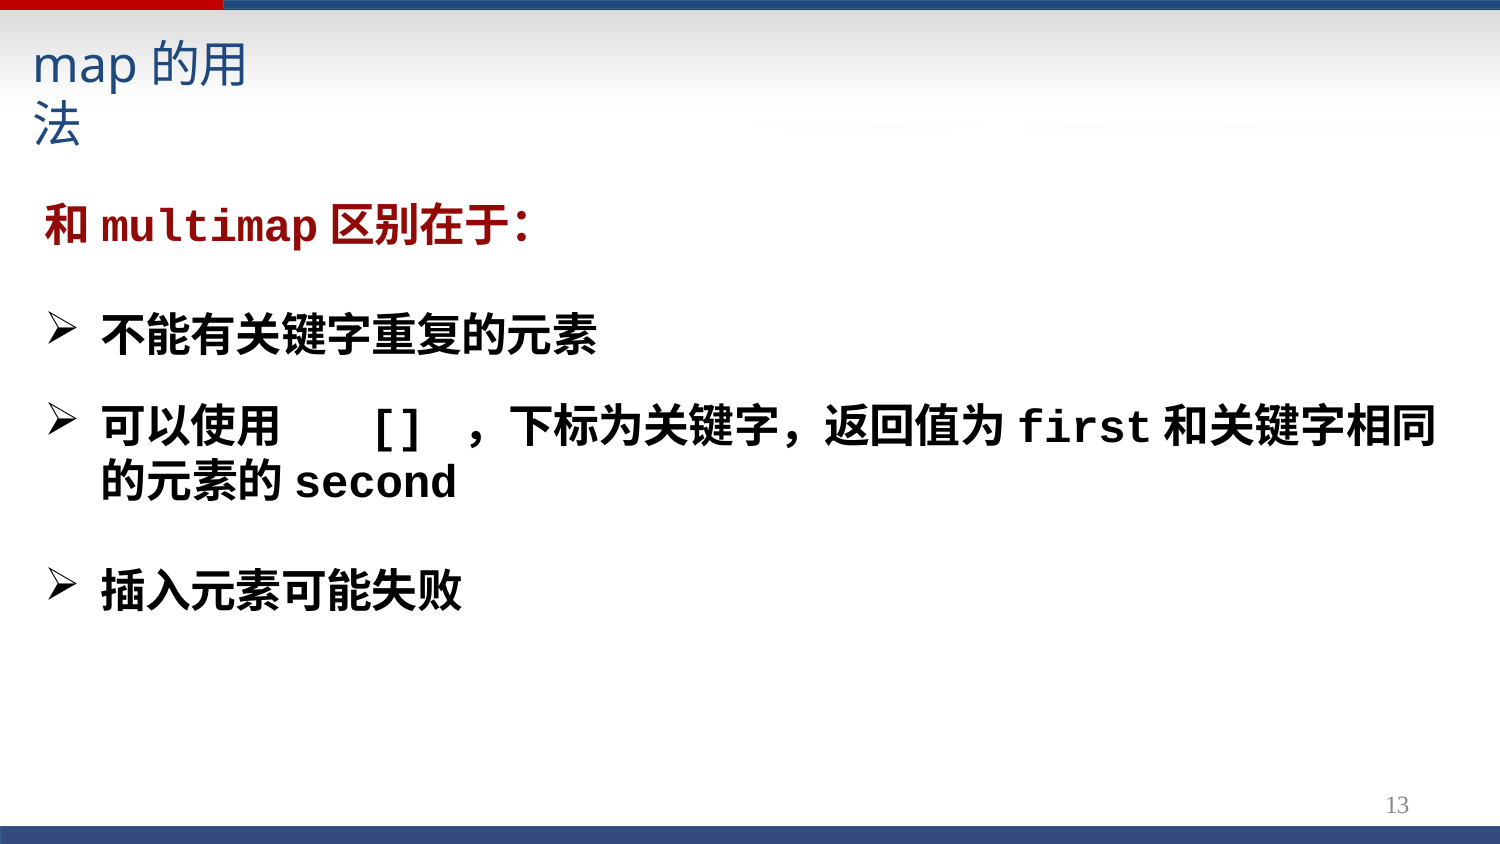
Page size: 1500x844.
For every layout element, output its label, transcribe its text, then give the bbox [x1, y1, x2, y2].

title map的用法 [30, 30, 283, 174]
picture [0, 10, 1500, 129]
list 和multimap区别在于： 不能有关键字重复的元素 可以使用 [] ，下标为关键字，返回值为first和关键字相同的元素的second 插入元素可能失败 [42, 193, 1450, 671]
text_box 13 [1382, 786, 1412, 819]
